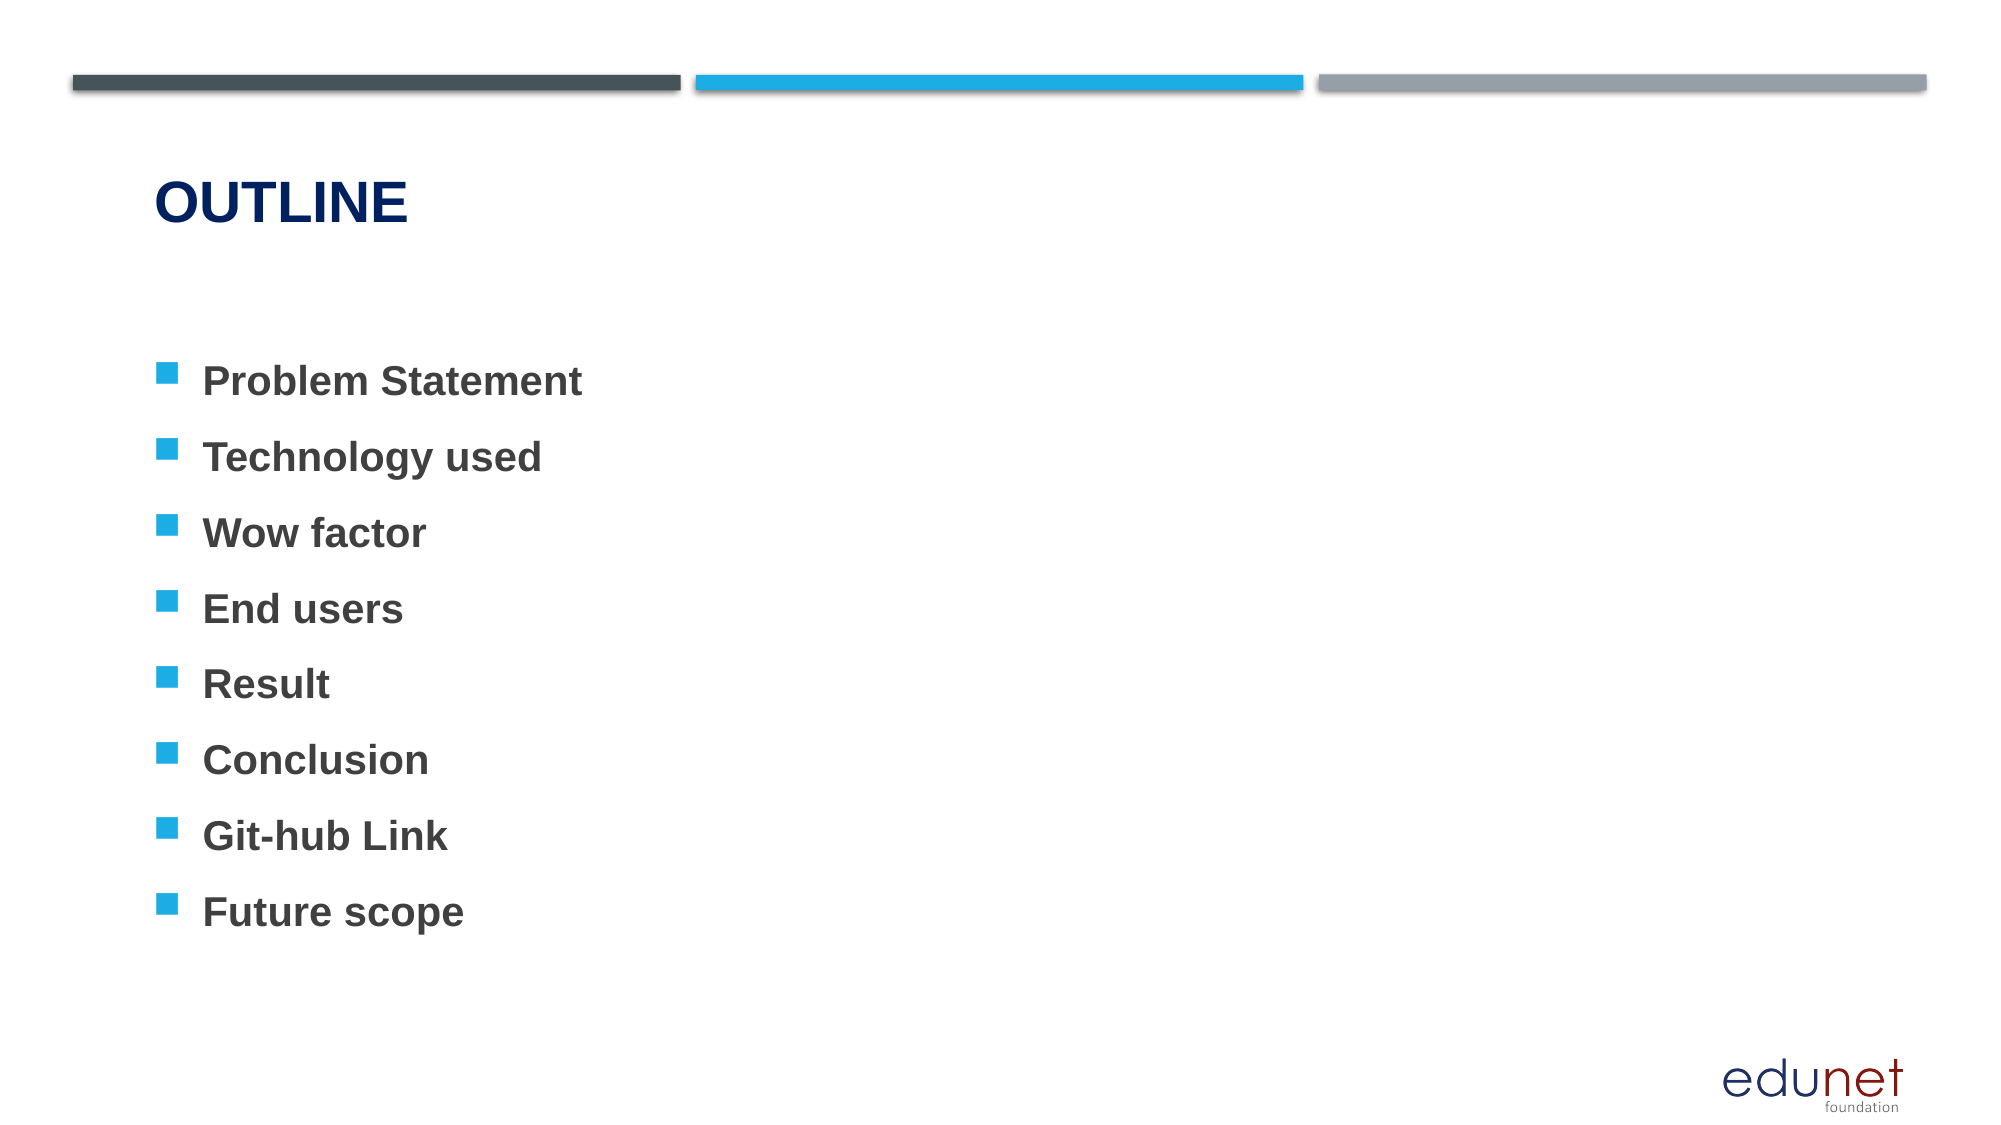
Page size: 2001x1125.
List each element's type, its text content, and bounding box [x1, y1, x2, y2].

list Problem Statement Technology used Wow factor End users Result Conclusion Git-hub Link Future scope [137, 265, 1945, 1125]
title OUTLINE [139, 91, 1865, 242]
